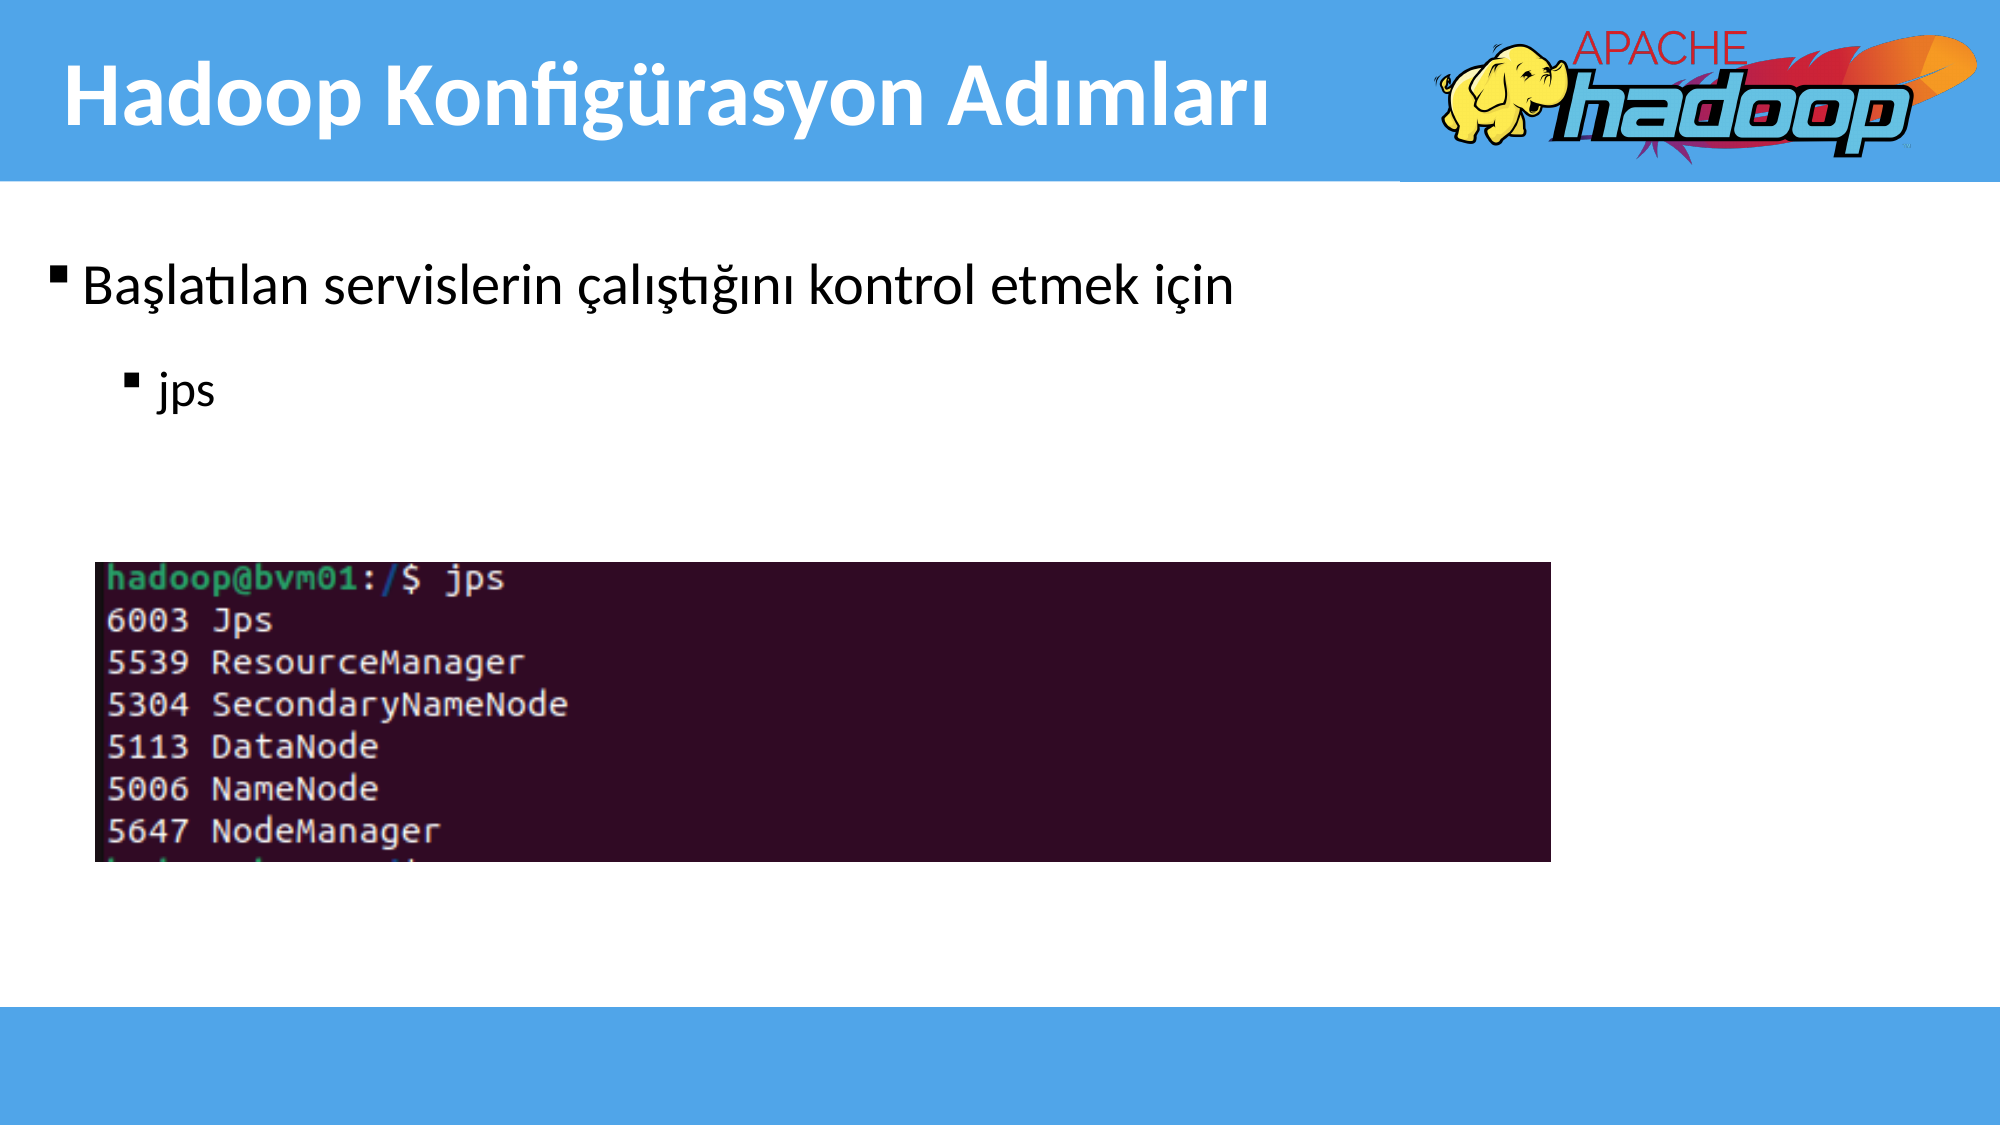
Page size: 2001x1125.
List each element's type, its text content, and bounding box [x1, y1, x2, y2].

picture [95, 562, 1551, 862]
title Hadoop Konfigürasyon Adımları [48, 31, 1400, 161]
text_box [0, 1005, 2000, 1125]
picture [1400, 0, 2000, 184]
list Başlatılan servislerin çalıştığını kontrol etmek için jps [30, 204, 1980, 939]
